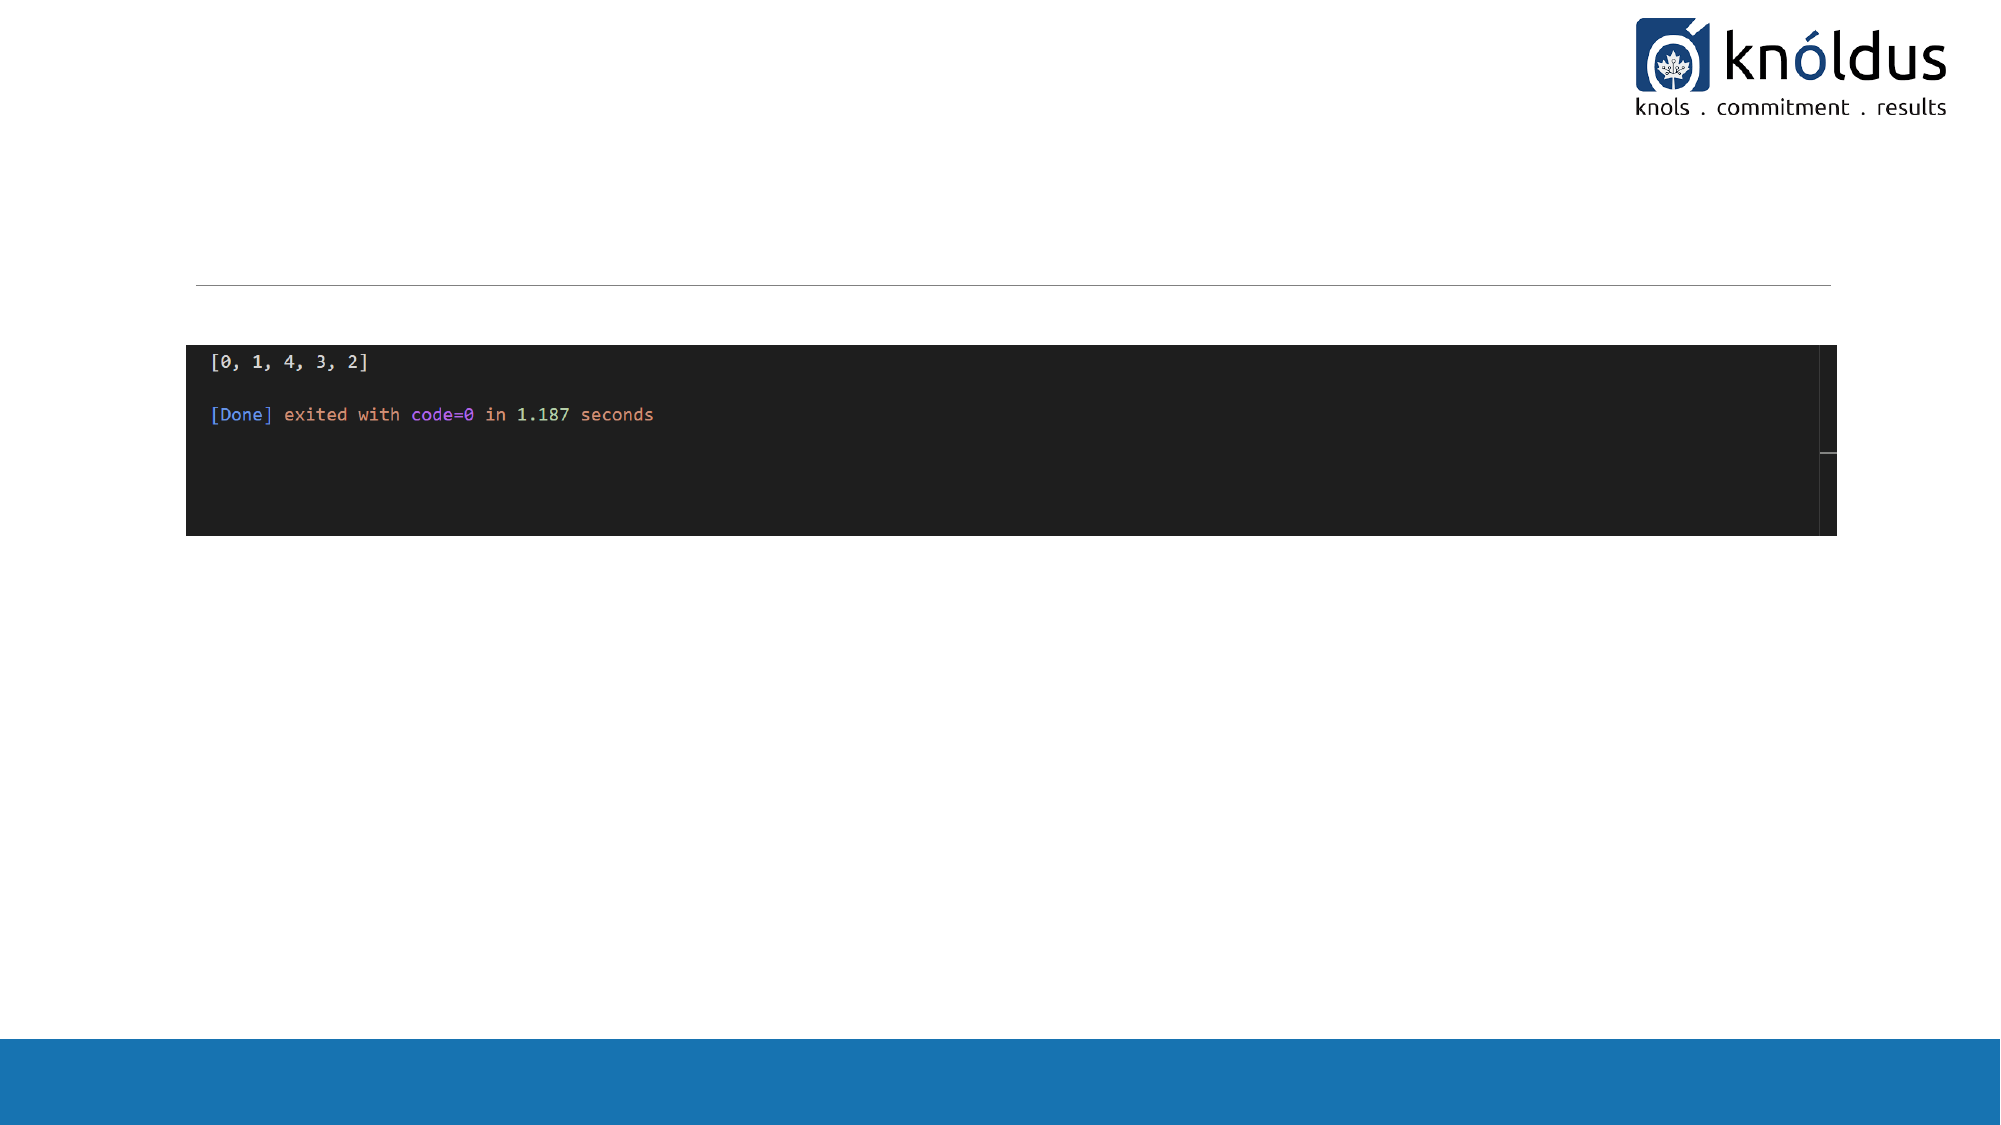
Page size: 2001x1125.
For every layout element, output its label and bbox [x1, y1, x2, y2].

picture [1635, 17, 1947, 115]
list [186, 344, 1838, 536]
